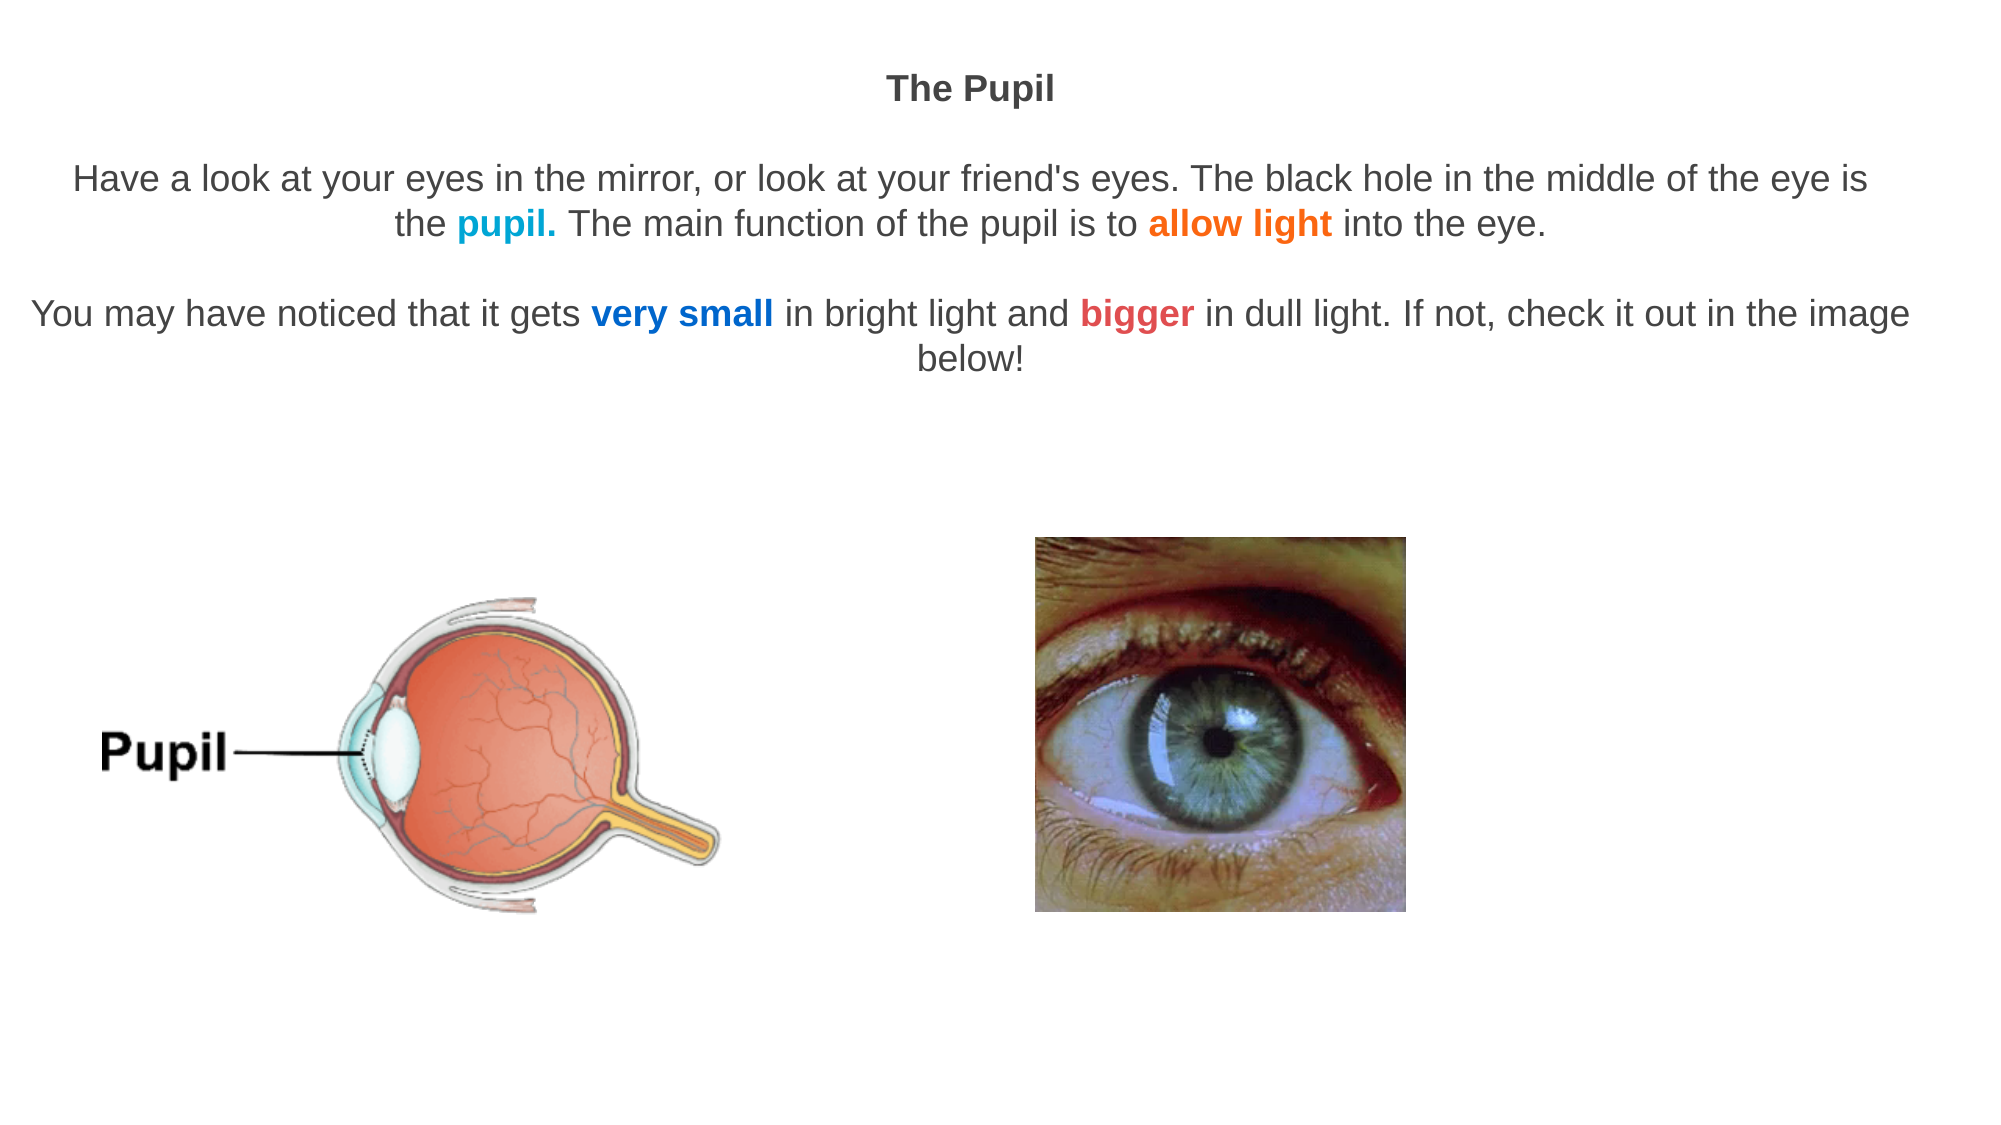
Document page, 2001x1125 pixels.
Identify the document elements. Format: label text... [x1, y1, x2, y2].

text_box The Pupil Have a look at your eyes in the mirror, or look at your friend's eyes. The black hole in the middle of the eye is the pupil. The main function of the pupil is to allow light into the eye. You may have noticed that it gets very small in bright light and bigger in dull light. If not, check it out in the image below! [0, 56, 1957, 387]
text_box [1034, 536, 1407, 912]
picture [102, 582, 728, 924]
